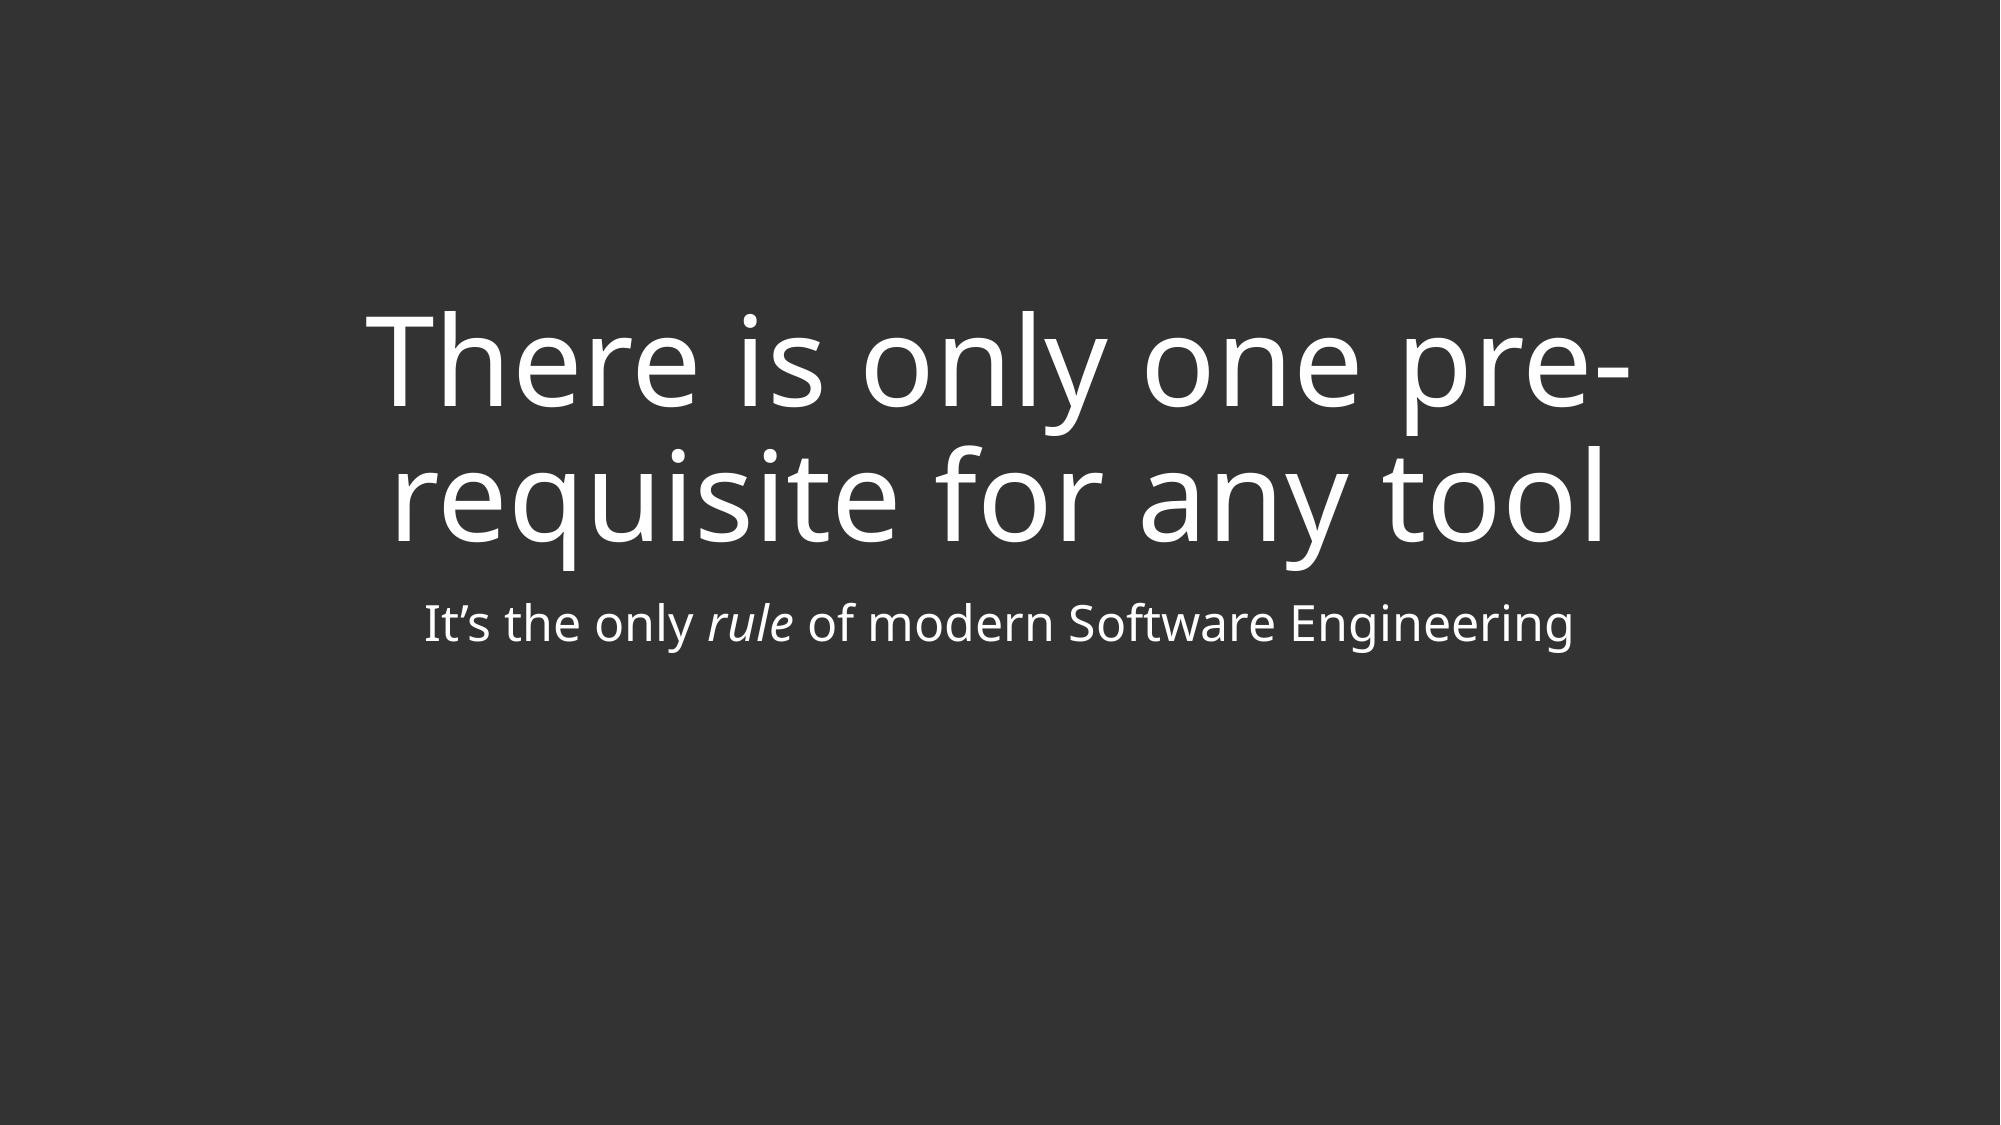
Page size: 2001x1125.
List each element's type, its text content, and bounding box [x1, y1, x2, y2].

subtitle It’s the only rule of modern Software Engineering [249, 590, 1750, 863]
title There is only one pre-requisite for any tool [249, 184, 1750, 577]
